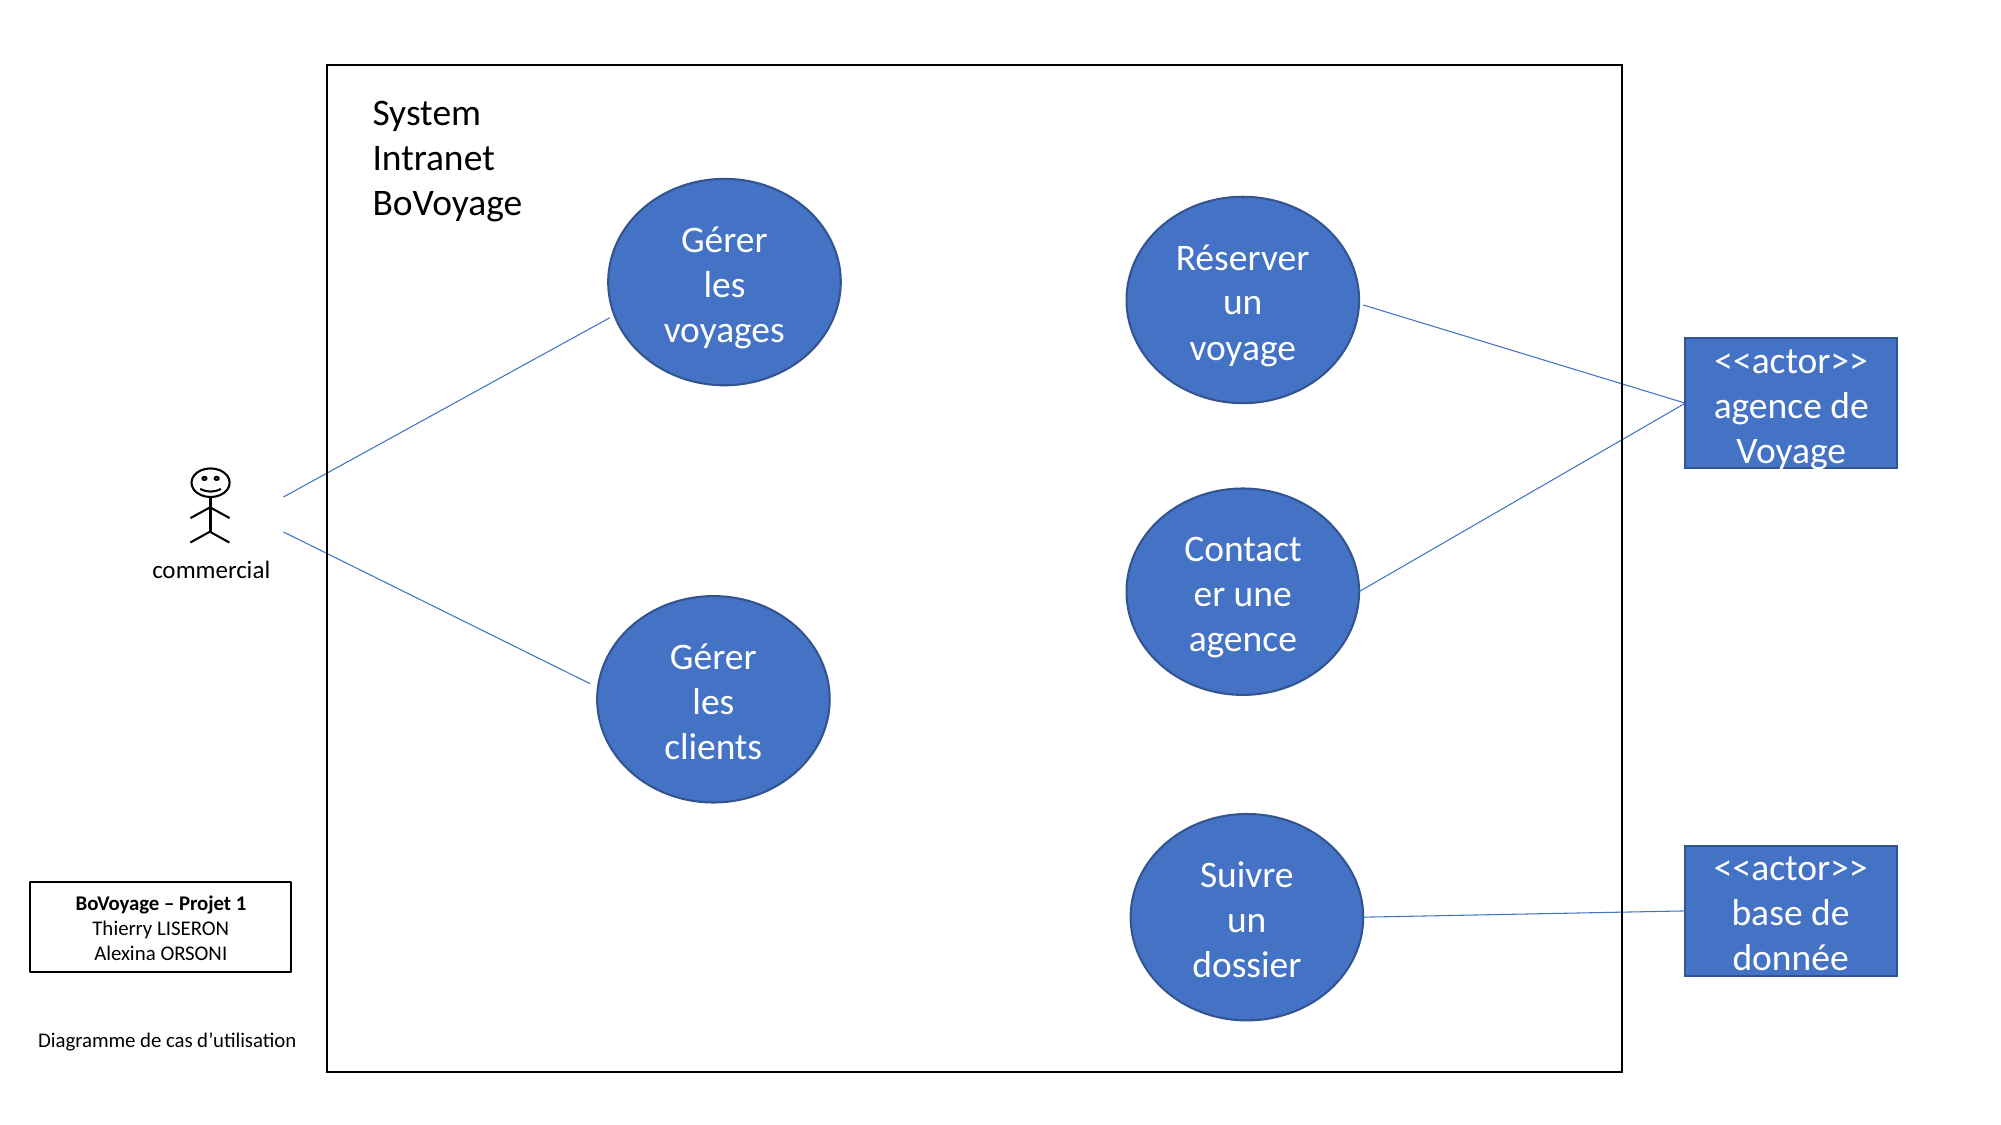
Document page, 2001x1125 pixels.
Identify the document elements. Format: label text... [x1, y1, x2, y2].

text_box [190, 507, 210, 519]
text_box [1359, 403, 1686, 592]
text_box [210, 531, 230, 543]
text_box [190, 467, 231, 498]
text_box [283, 317, 610, 497]
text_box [210, 507, 230, 519]
text_box [326, 64, 1623, 1073]
text_box Diagramme de cas d’utilisation [7, 1019, 328, 1060]
text_box System Intranet BoVoyage [357, 80, 591, 231]
text_box BoVoyage – Projet 1 Thierry LISERON Alexina ORSONI [30, 882, 292, 972]
text_box <<actor>> base de donnée [1684, 845, 1898, 977]
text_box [283, 531, 591, 684]
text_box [190, 531, 210, 543]
text_box <<actor>> agence de Voyage [1686, 337, 1898, 469]
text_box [1363, 304, 1686, 403]
text_box commercial [137, 546, 283, 591]
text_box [1363, 910, 1685, 918]
